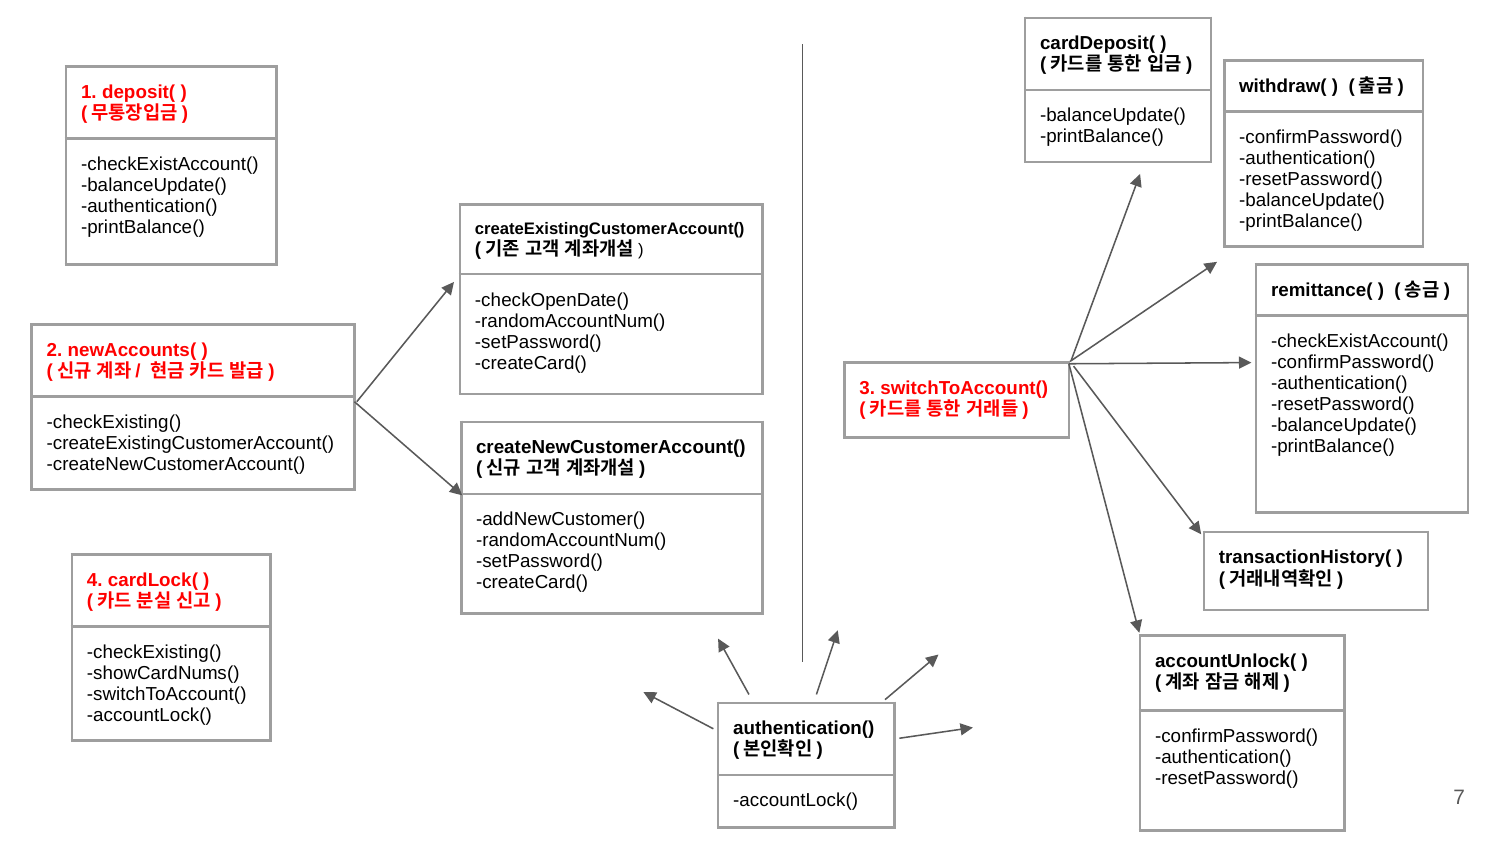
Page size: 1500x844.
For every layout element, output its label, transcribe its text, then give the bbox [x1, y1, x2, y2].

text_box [354, 401, 463, 496]
table_cell -checkExisting() -createExistingCustomerAccount() -createNewCustomerAccount() [33, 398, 351, 488]
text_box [356, 281, 455, 400]
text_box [816, 630, 839, 695]
table_header withdraw( ) (출금) [1226, 62, 1422, 110]
table_cell -confirmPassword() -authentication() -resetPassword() [1141, 712, 1343, 829]
table_cell -checkExisting() -showCardNums() -switchToAccount() -accountLock() [73, 628, 269, 739]
slide_number ‹#› [1389, 764, 1480, 830]
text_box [899, 727, 974, 739]
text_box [884, 654, 939, 700]
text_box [717, 638, 750, 695]
table_header 2. newAccounts( ) (신규 계좌/ 현금 카드 발급) [33, 326, 351, 395]
table_header accountUnlock( ) (계좌 잠금 해제) [1141, 637, 1343, 709]
table_header authentication() (본인확인) [719, 704, 893, 774]
table_header createNewCustomerAccount() (신규 고객 계좌개설) [468, 423, 761, 493]
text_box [1070, 173, 1141, 260]
table_header 1. deposit( ) (무통장입금) [67, 68, 275, 137]
table_cell -accountLock() [719, 776, 893, 826]
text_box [643, 691, 714, 730]
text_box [1141, 365, 1202, 535]
table_header remittance( ) (송금) [1257, 266, 1467, 314]
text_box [1068, 363, 1140, 633]
table_cell -checkExistAccount() -confirmPassword() -authentication() -resetPassword() -balanceUpdate() -printBalance() [1257, 317, 1467, 511]
table_header createExistingCustomerAccount() (기존 고객 계좌개설) [461, 206, 761, 273]
table_cell -checkExistAccount() -balanceUpdate() -authentication() -printBalance() [67, 140, 275, 263]
table_cell -addNewCustomer() -randomAccountNum() -setPassword() -createCard() [463, 495, 761, 612]
table_cell -confirmPassword() -authentication() -resetPassword() -balanceUpdate() -printBalance() [1226, 113, 1422, 245]
table_header cardDeposit( ) (카드를 통한 입금) [1026, 19, 1210, 89]
table_header 3. switchToAccount() (카드를 통한 거래들) [846, 364, 1063, 436]
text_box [1069, 261, 1218, 360]
table_cell -balanceUpdate() -printBalance() [1026, 91, 1210, 161]
table_header transactionHistory( ) (거래내역확인) [1205, 533, 1427, 609]
table_header 4. cardLock( ) (카드 분실 신고) [73, 556, 269, 625]
table_cell -checkOpenDate() -randomAccountNum() -setPassword() -createCard() [461, 275, 761, 393]
